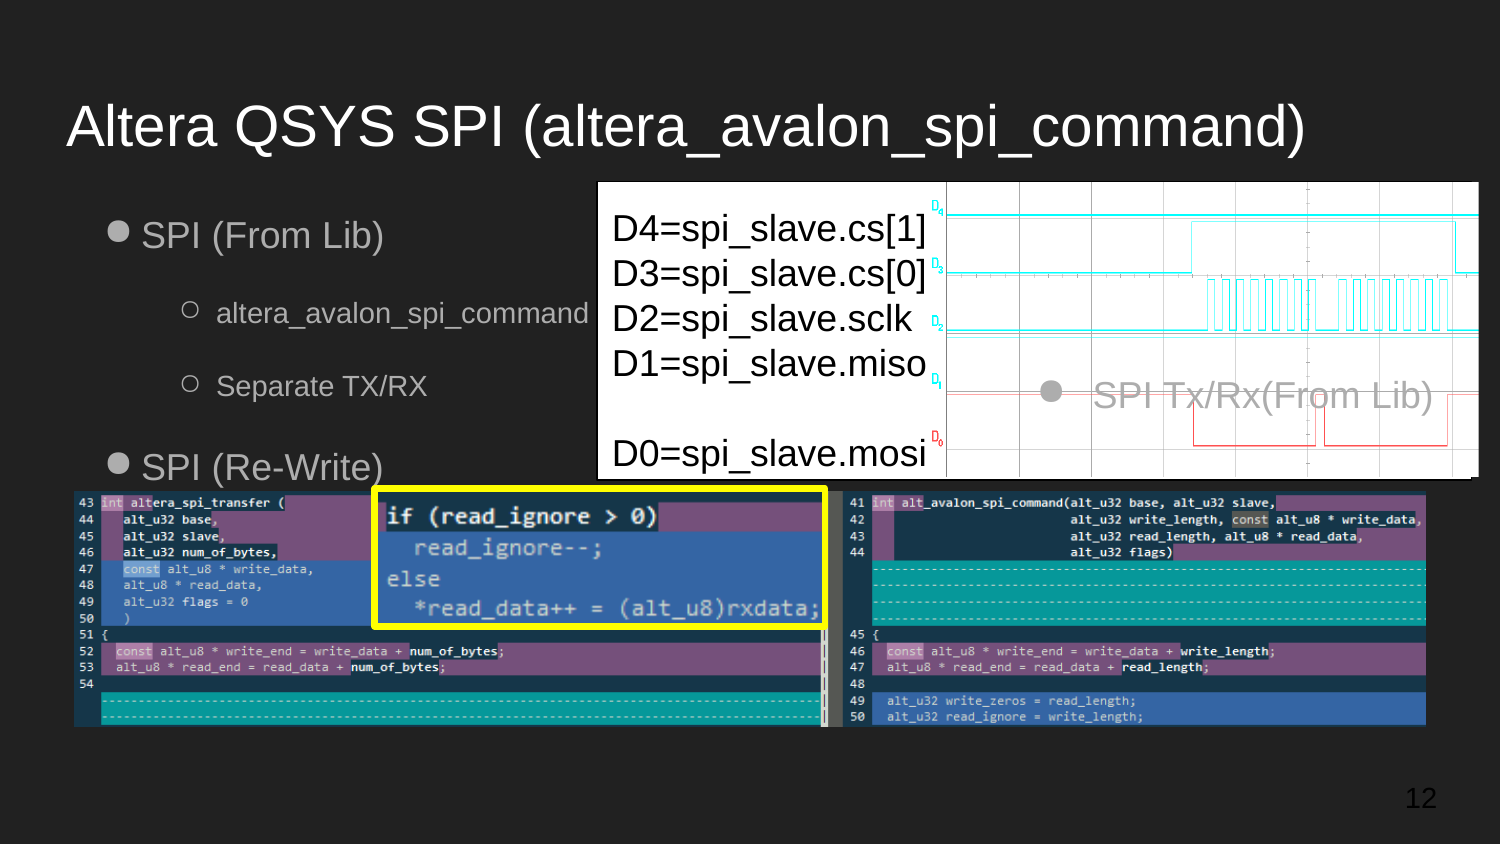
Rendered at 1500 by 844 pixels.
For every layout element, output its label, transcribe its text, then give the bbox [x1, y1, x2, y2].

list D4=spi_slave.cs[1] D3=spi_slave.cs[0] D2=spi_slave.sclk D1=spi_slave.miso D0=spi_slave.mosi [596, 188, 926, 445]
title Altera QSYS SPI (altera_avalon_spi_command) [51, 72, 1449, 167]
text_box [596, 181, 932, 188]
picture [931, 182, 1479, 477]
slide_number ‹#› [1389, 764, 1480, 830]
picture [74, 491, 1426, 727]
list SPI (From Lib) altera_avalon_spi_command Separate TX/RX SPI (Re-Write) Simultaneous TX/RX [51, 189, 1449, 750]
